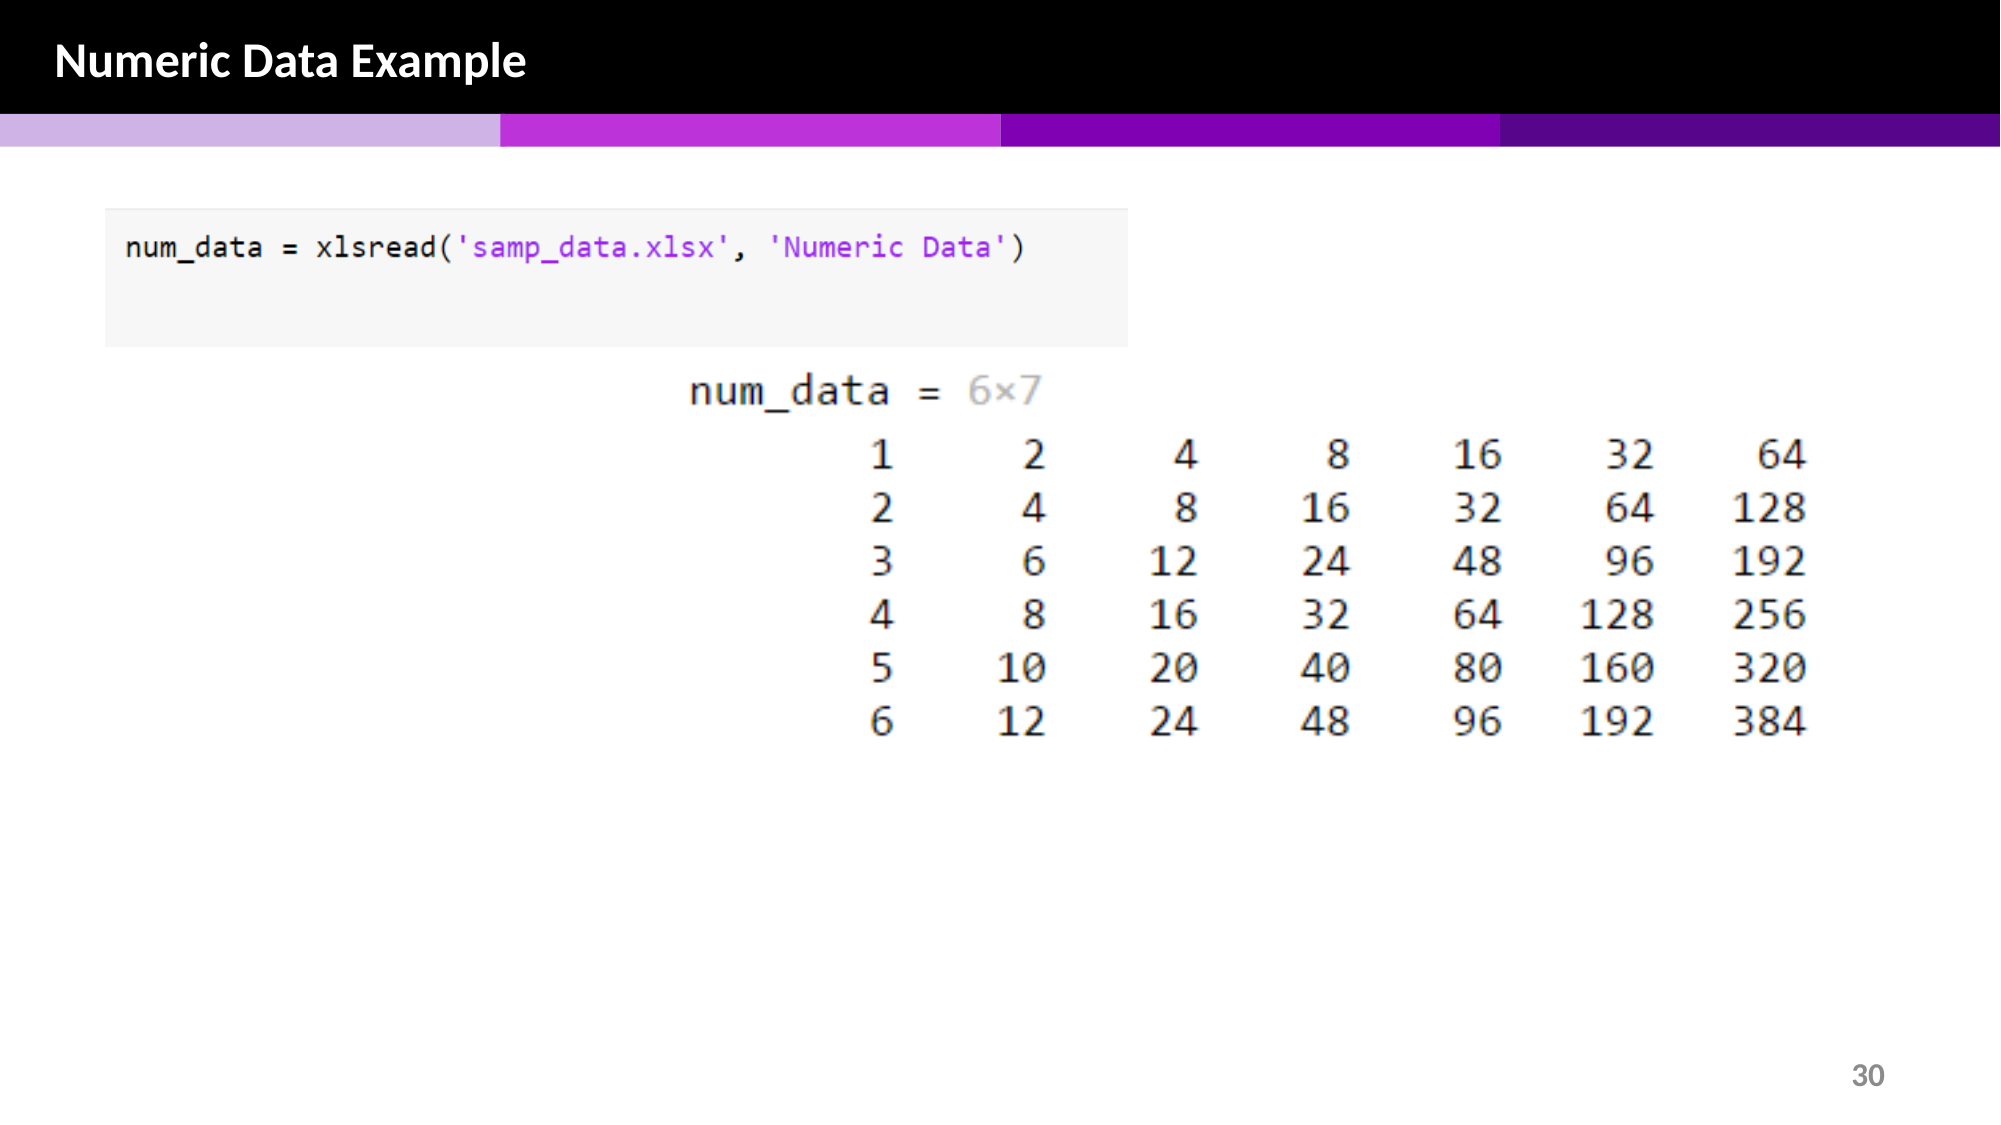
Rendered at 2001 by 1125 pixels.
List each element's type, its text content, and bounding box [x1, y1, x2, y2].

picture [104, 207, 1128, 347]
list Numeric Data Example [39, 1, 1964, 114]
picture [656, 360, 1862, 772]
